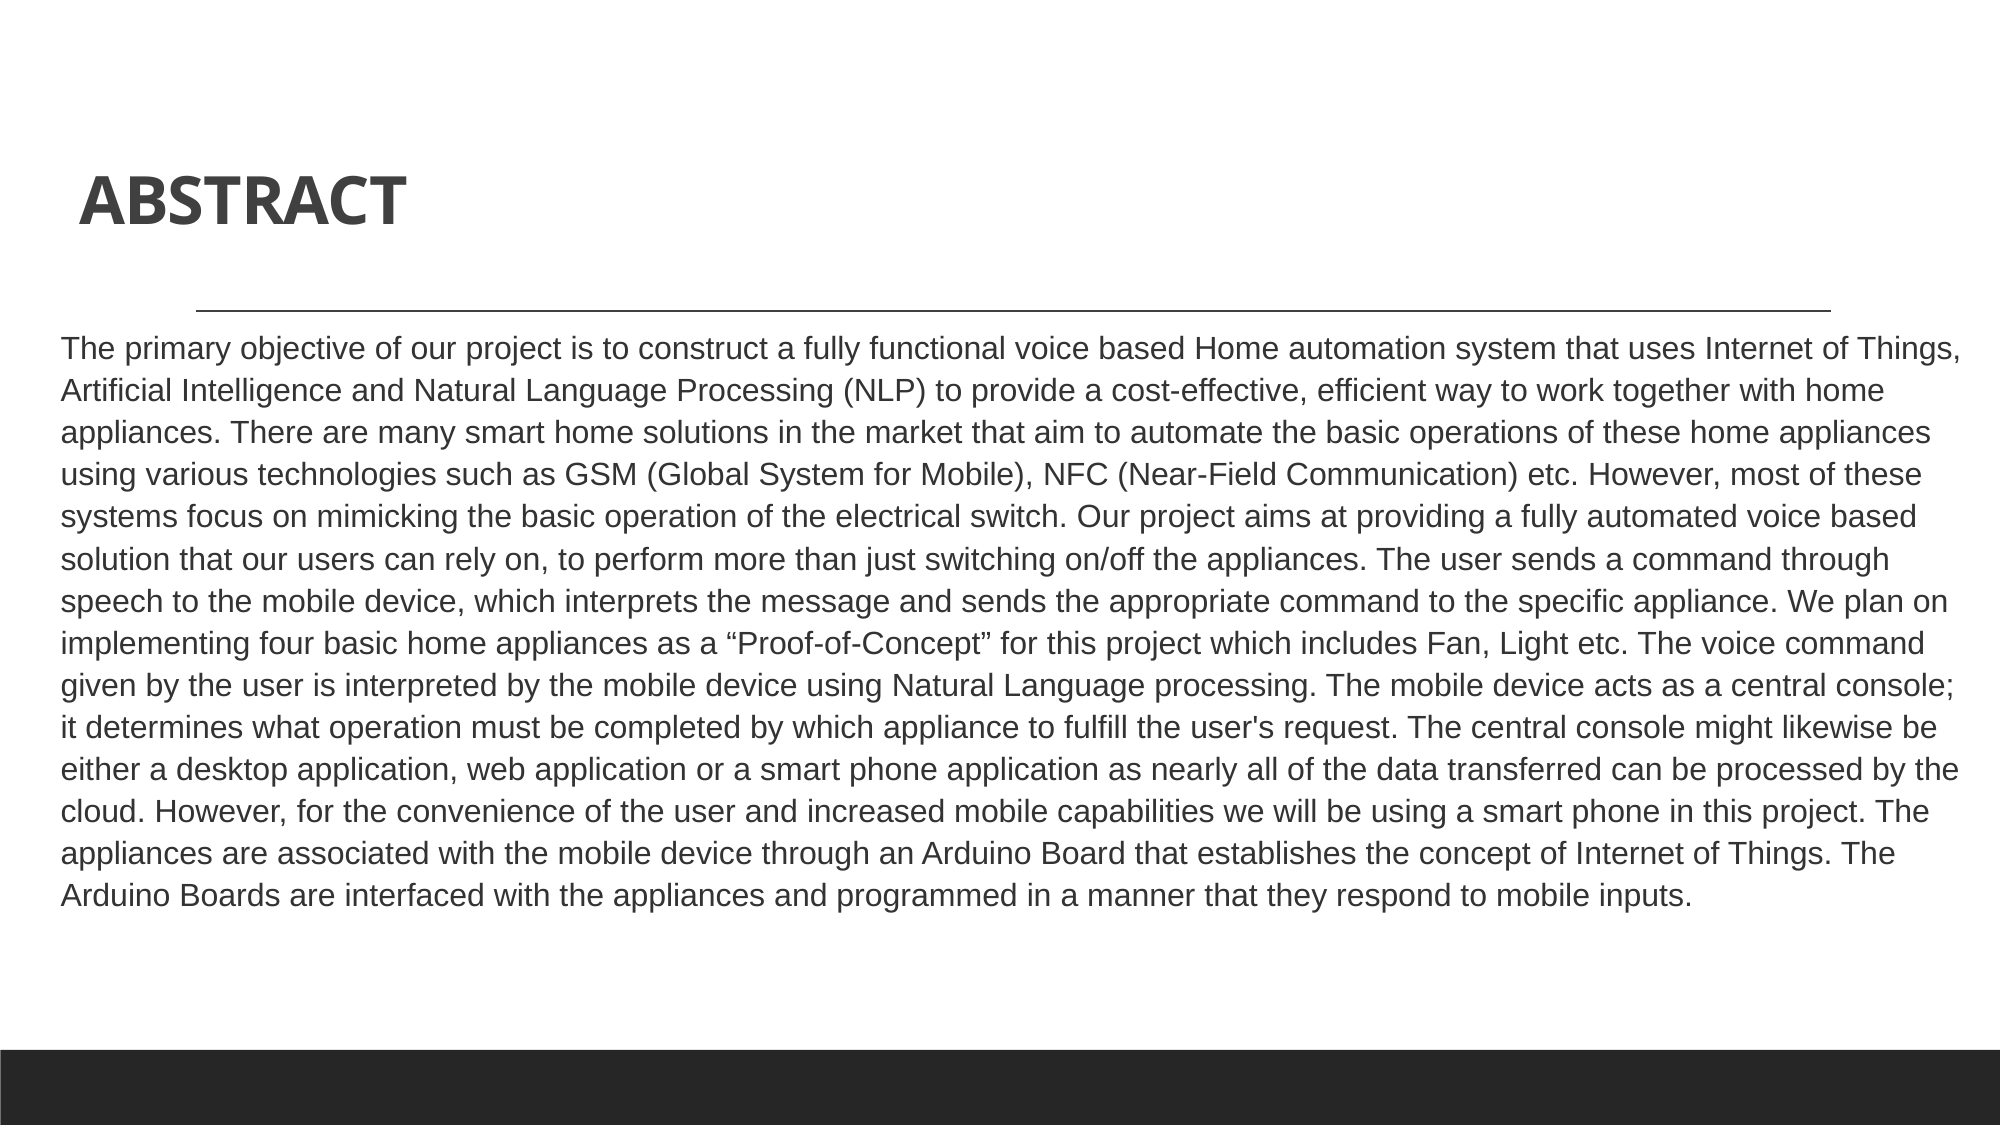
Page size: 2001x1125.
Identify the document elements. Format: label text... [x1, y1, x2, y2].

list The primary objective of our project is to construct a fully functional voice based Home automation system that uses Internet of Things, Artificial Intelligence and Natural Language Processing (NLP) to provide a cost-effective, efficient way to work together with home appliances. There are many smart home solutions in the market that aim to automate the basic operations of these home appliances using various technologies such as GSM (Global System for Mobile), NFC (Near-Field Communication) etc. However, most of these systems focus on mimicking the basic operation of the electrical switch. Our project aims at providing a fully automated voice based solution that our users can rely on, to perform more than just switching on/off the appliances. The user sends a command through speech to the mobile device, which interprets the message and sends the appropriate command to the specific appliance. We plan on implementing four basic home appliances as a “Proof-of-Concept” for this project which includes Fan, Light etc. The voice command given by the user is interpreted by the mobile device using Natural Language processing. The mobile device acts as a central console; it determines what operation must be completed by which appliance to fulfill the user's request. The central console might likewise be either a desktop application, web application or a smart phone application as nearly all of the data transferred can be processed by the cloud. However, for the convenience of the user and increased mobile capabilities we will be using a smart phone in this project. The appliances are associated with the mobile device through an Arduino Board that establishes the concept of Internet of Things. The Arduino Boards are interfaced with the appliances and programmed in a manner that they respond to mobile inputs. [46, 316, 1972, 963]
title ABSTRACT [64, 124, 1235, 247]
